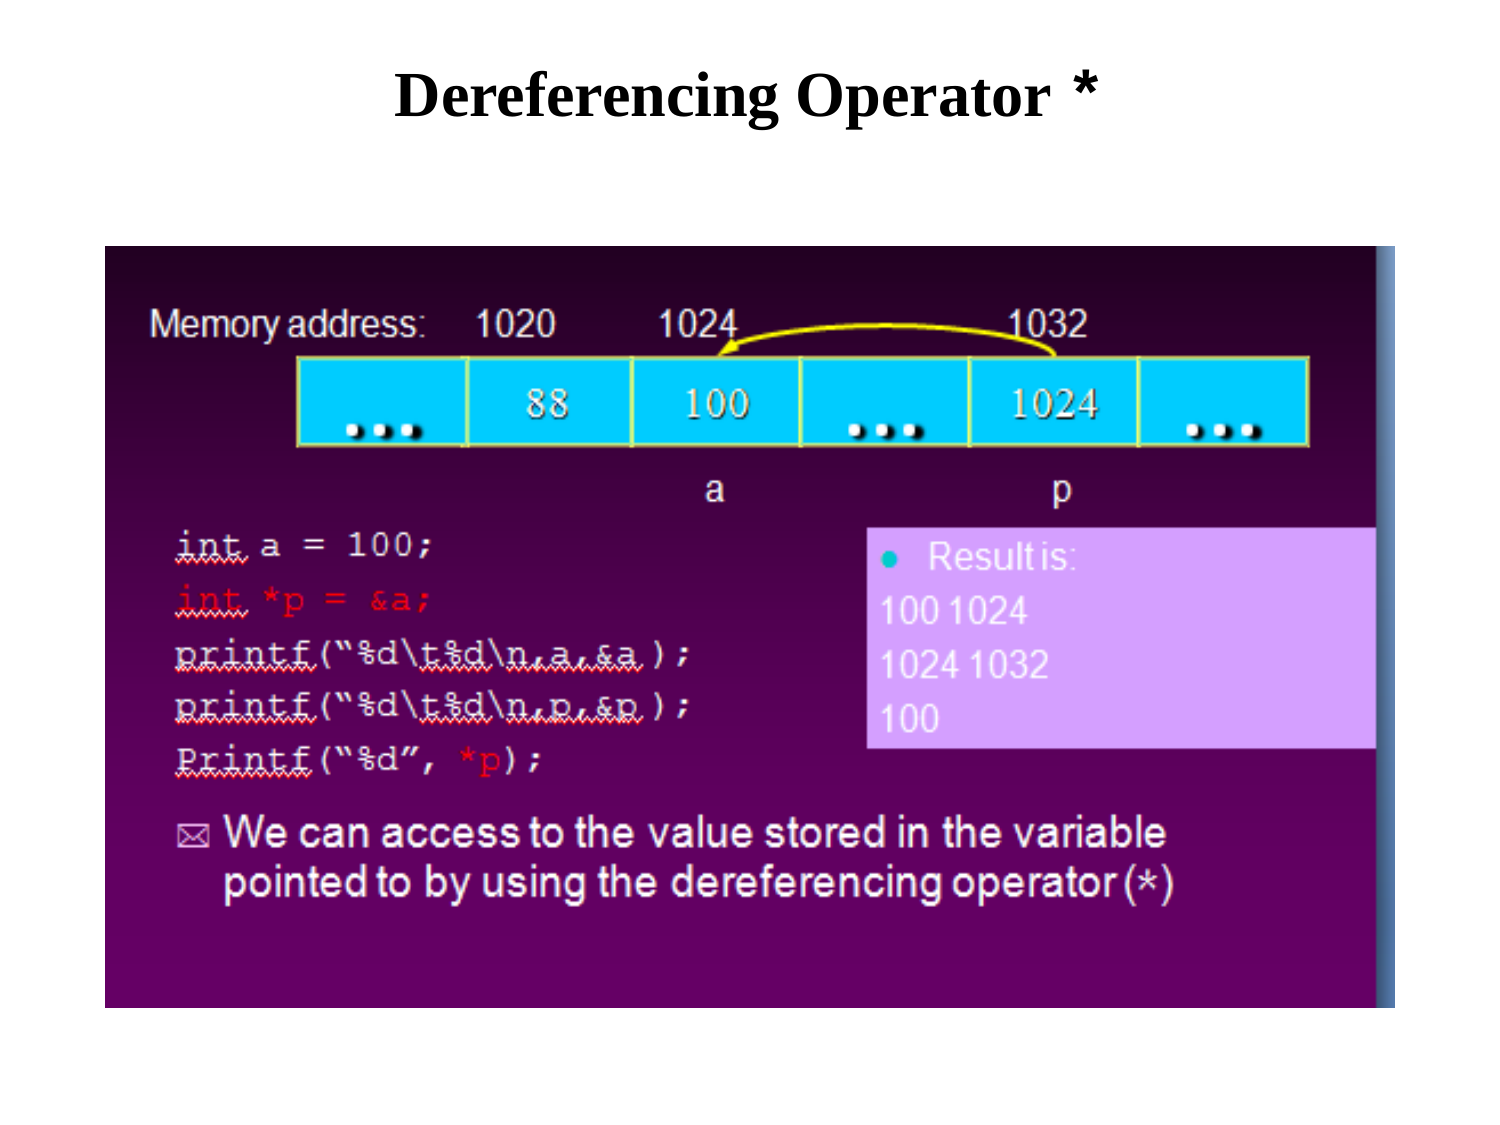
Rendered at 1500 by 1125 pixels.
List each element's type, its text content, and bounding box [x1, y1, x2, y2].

title Dereferencing Operator * [75, 45, 1425, 138]
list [105, 245, 1395, 1009]
